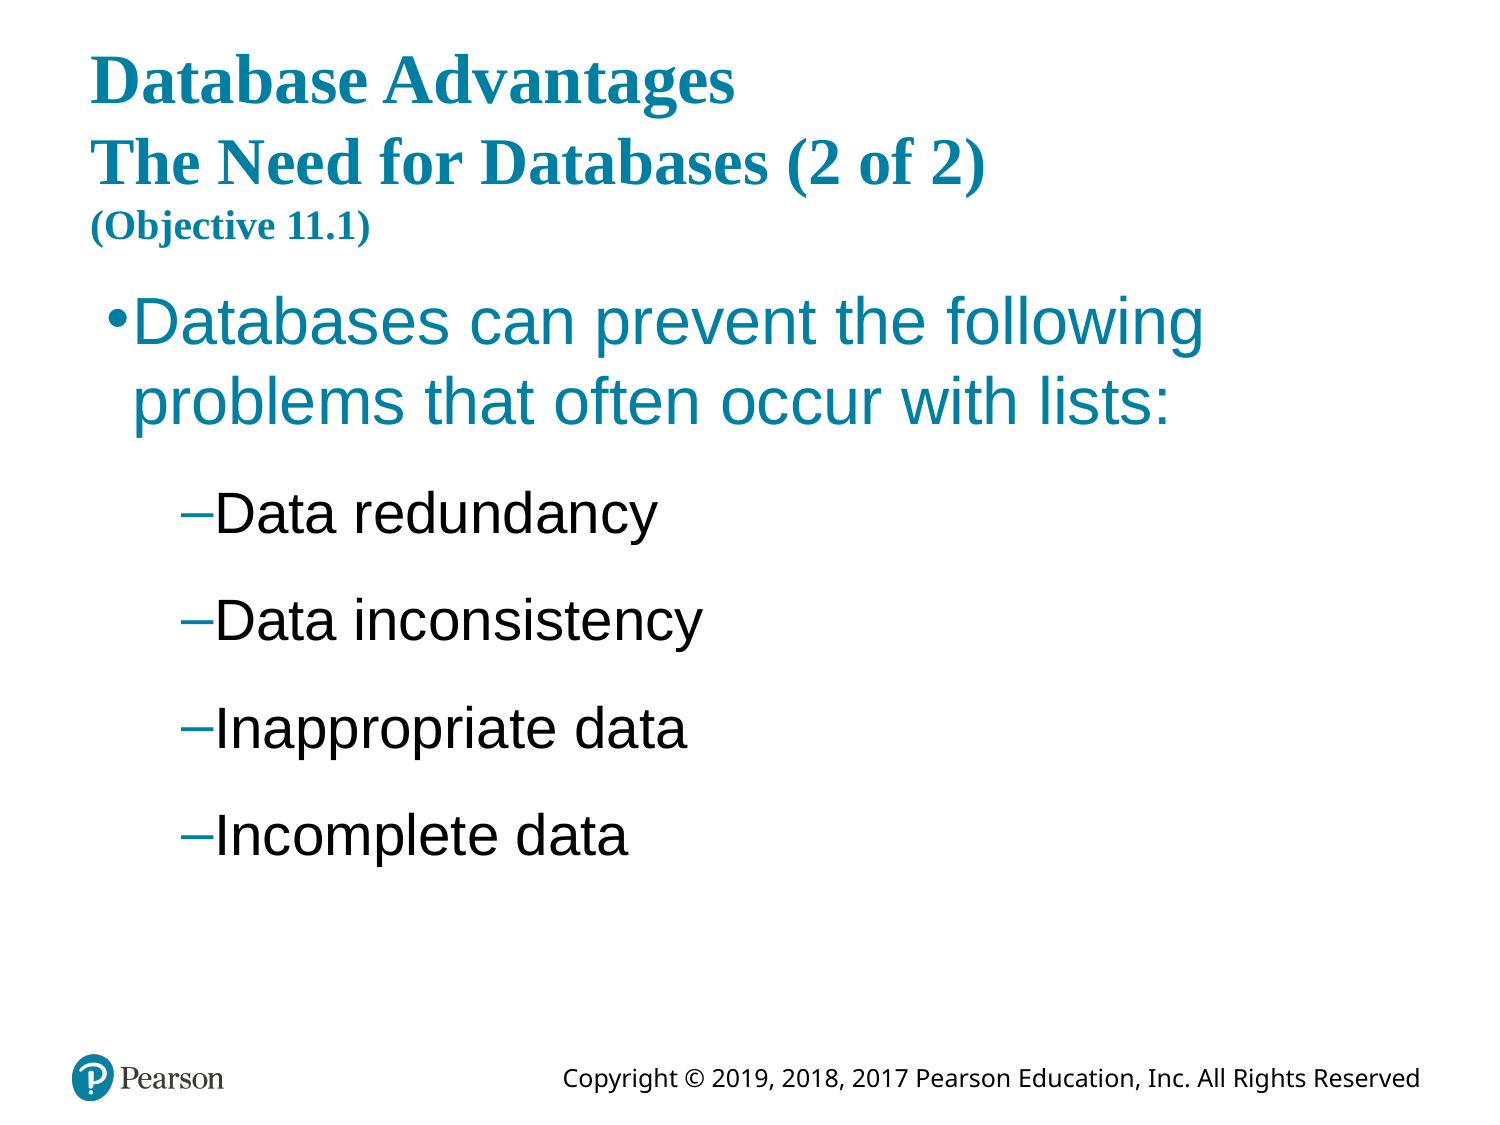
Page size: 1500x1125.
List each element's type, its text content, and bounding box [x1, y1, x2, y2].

picture [98, 1054, 224, 1101]
list Databases can prevent the following problems that often occur with lists: Data redundancy Data inconsistency Inappropriate data Incomplete data [75, 262, 1425, 1005]
picture [72, 1087, 83, 1101]
picture [80, 1063, 106, 1088]
title Database Advantages The Need for Databases (2 of 2) (Objective 11.1) [75, 0, 1500, 263]
picture [72, 1054, 88, 1070]
